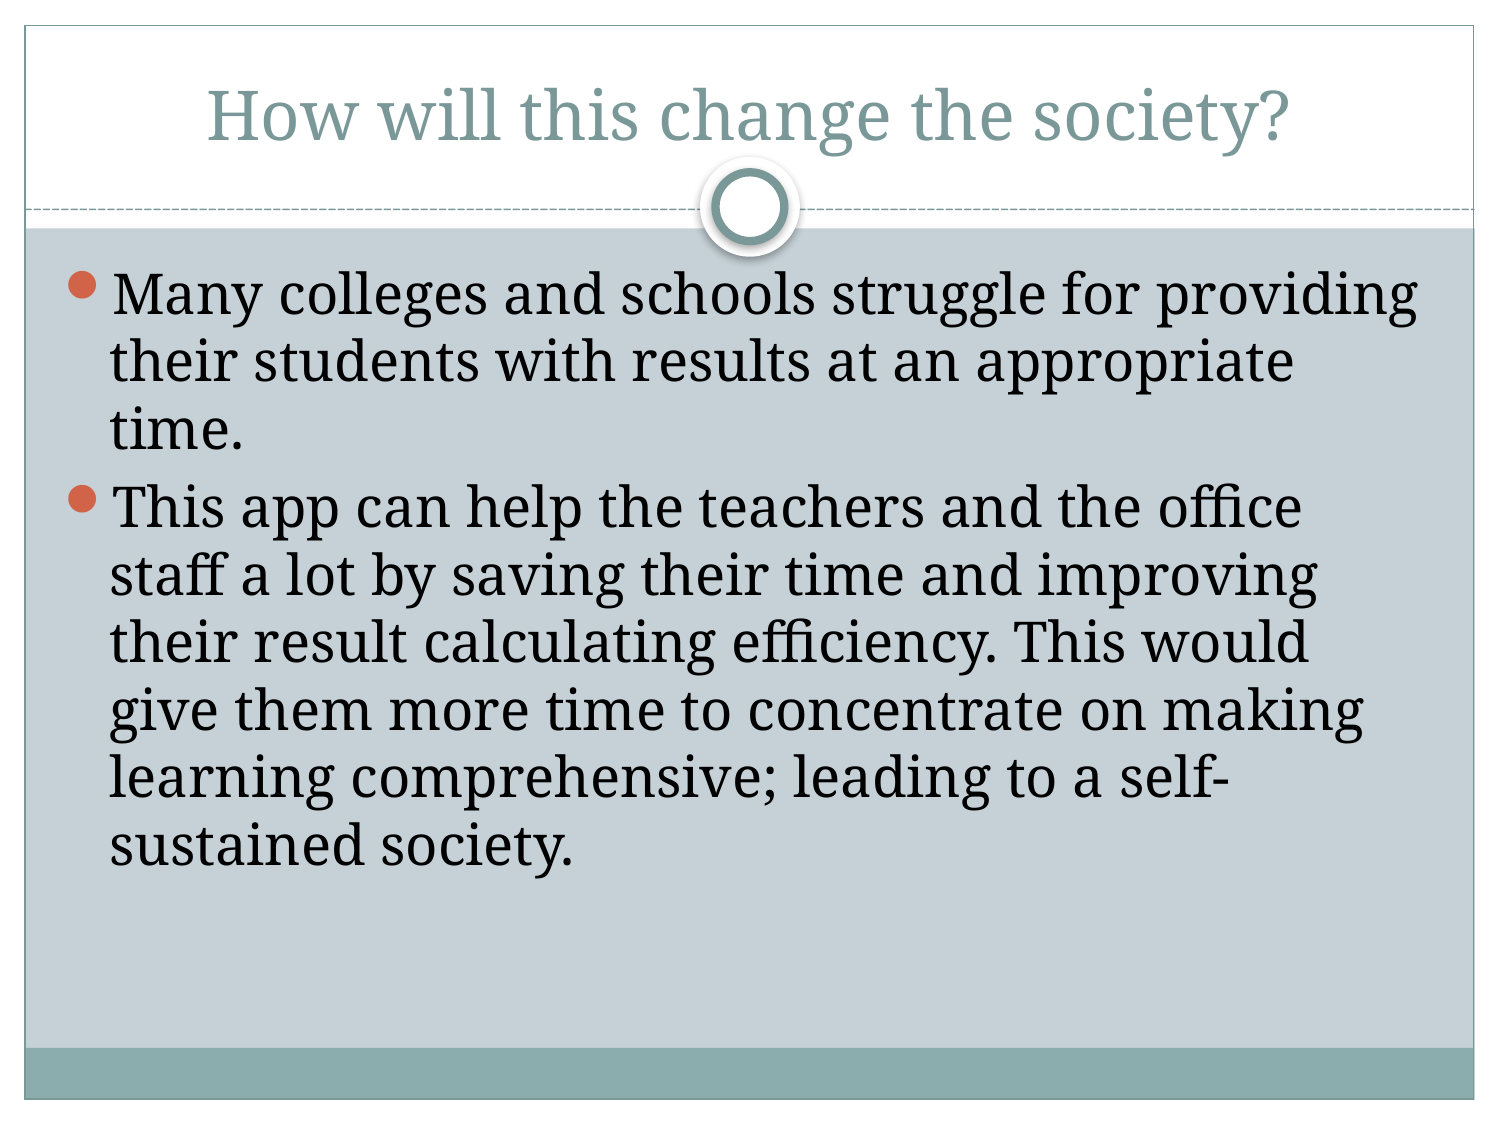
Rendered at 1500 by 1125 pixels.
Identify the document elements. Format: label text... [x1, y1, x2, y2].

text_box Many colleges and schools struggle for providing their students with results at an appropriate time. This app can help the teachers and the office staff a lot by saving their time and improving their result calculating efficiency. This would give them more time to concentrate on making learning comprehensive; leading to a self-sustained society. [49, 250, 1445, 1001]
text_box How will this change the society? [49, 37, 1450, 162]
